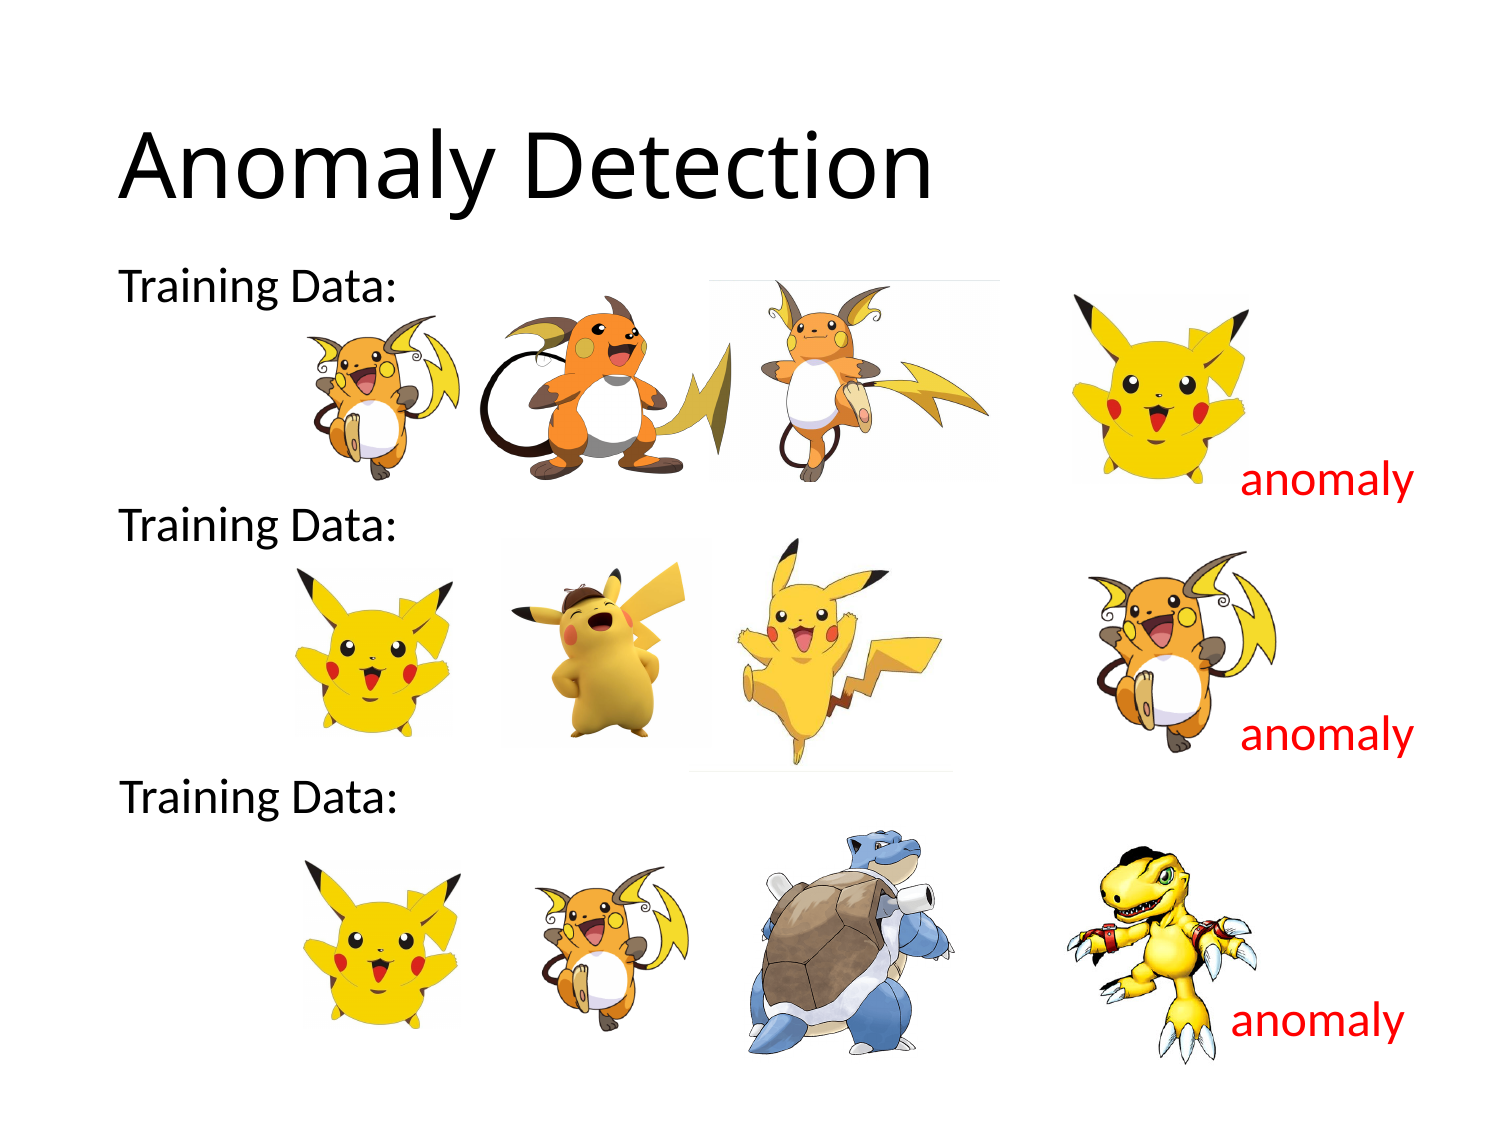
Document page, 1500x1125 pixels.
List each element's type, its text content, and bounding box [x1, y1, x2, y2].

text_box anomaly [1225, 692, 1489, 768]
picture [703, 794, 1000, 1091]
picture [295, 568, 453, 737]
text_box anomaly [1278, 979, 1479, 1055]
text_box Training Data: [103, 245, 414, 321]
picture [1086, 548, 1278, 756]
text_box Training Data: [103, 484, 414, 559]
picture [1072, 294, 1249, 485]
text_box anomaly [1225, 437, 1489, 513]
picture [501, 538, 953, 772]
picture [1045, 838, 1278, 1071]
text_box Training Data: [104, 756, 415, 832]
picture [305, 313, 461, 483]
title Anomaly Detection [103, 59, 1397, 278]
picture [477, 280, 1000, 482]
picture [533, 864, 690, 1034]
picture [303, 860, 461, 1030]
